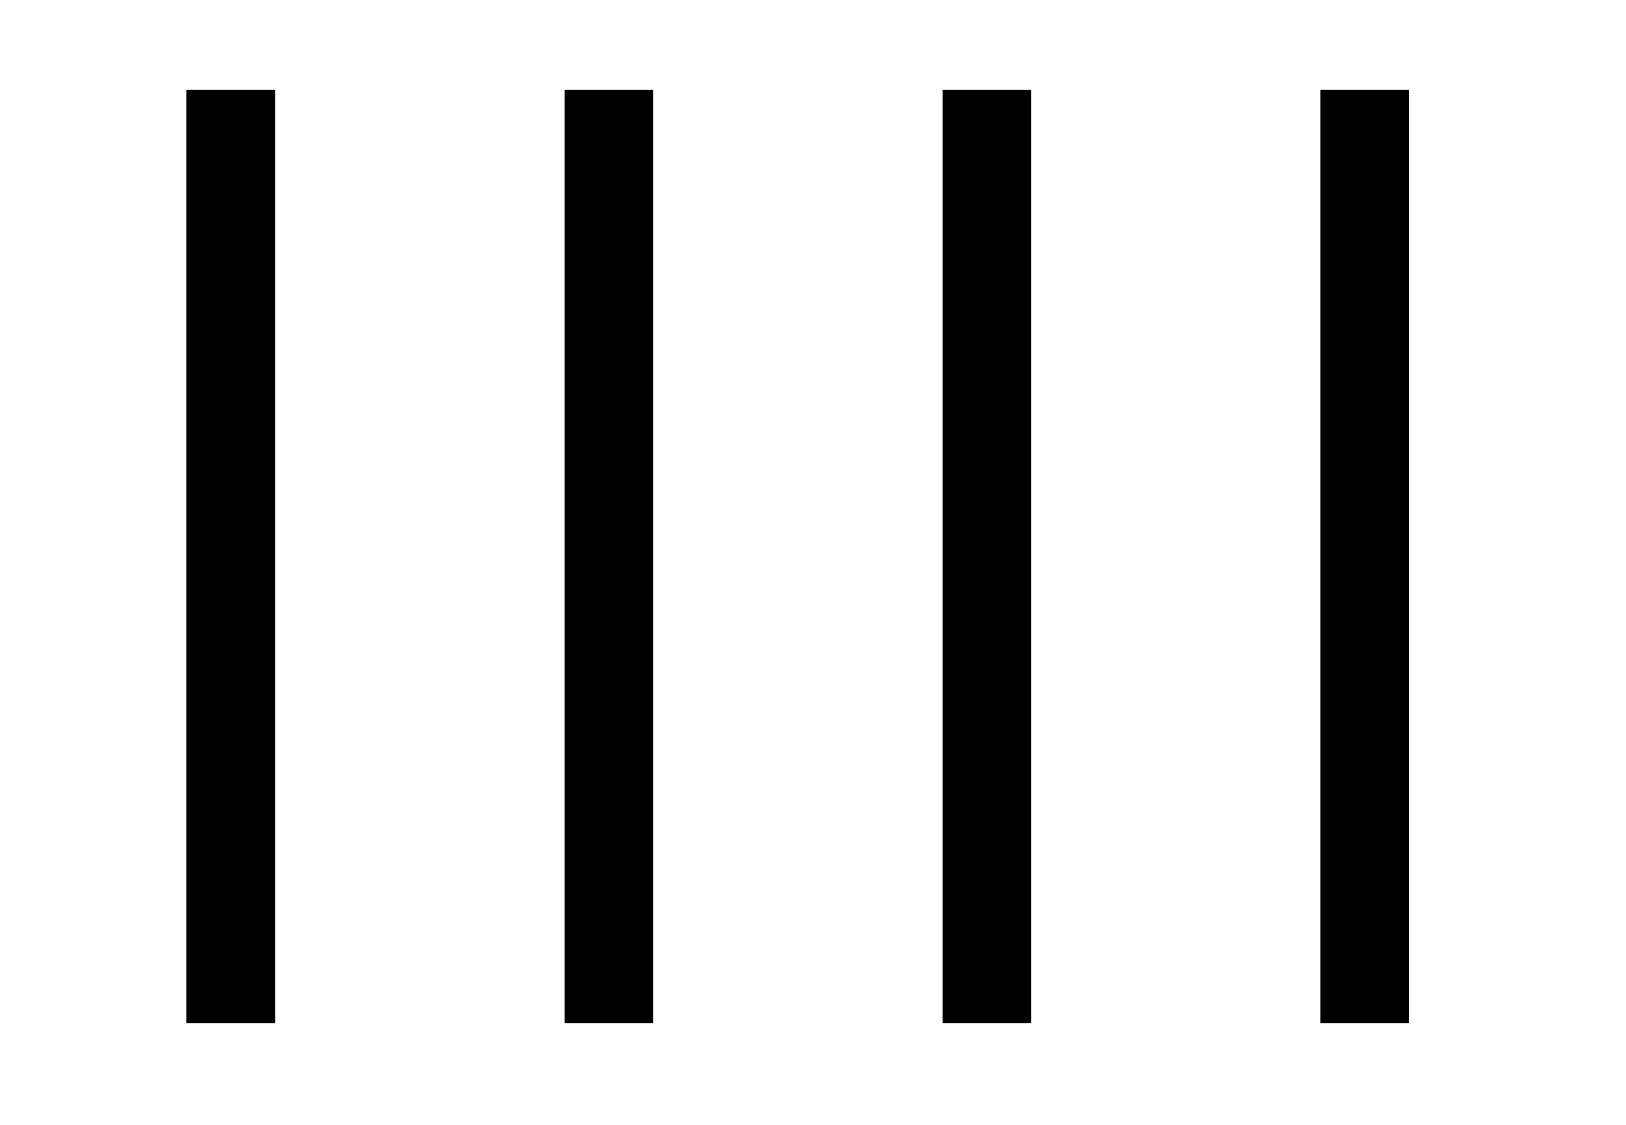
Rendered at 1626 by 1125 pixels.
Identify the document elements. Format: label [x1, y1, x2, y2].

text_box [184, 88, 277, 1025]
text_box [1318, 88, 1411, 1025]
text_box [562, 88, 655, 1025]
text_box [940, 88, 1033, 1025]
